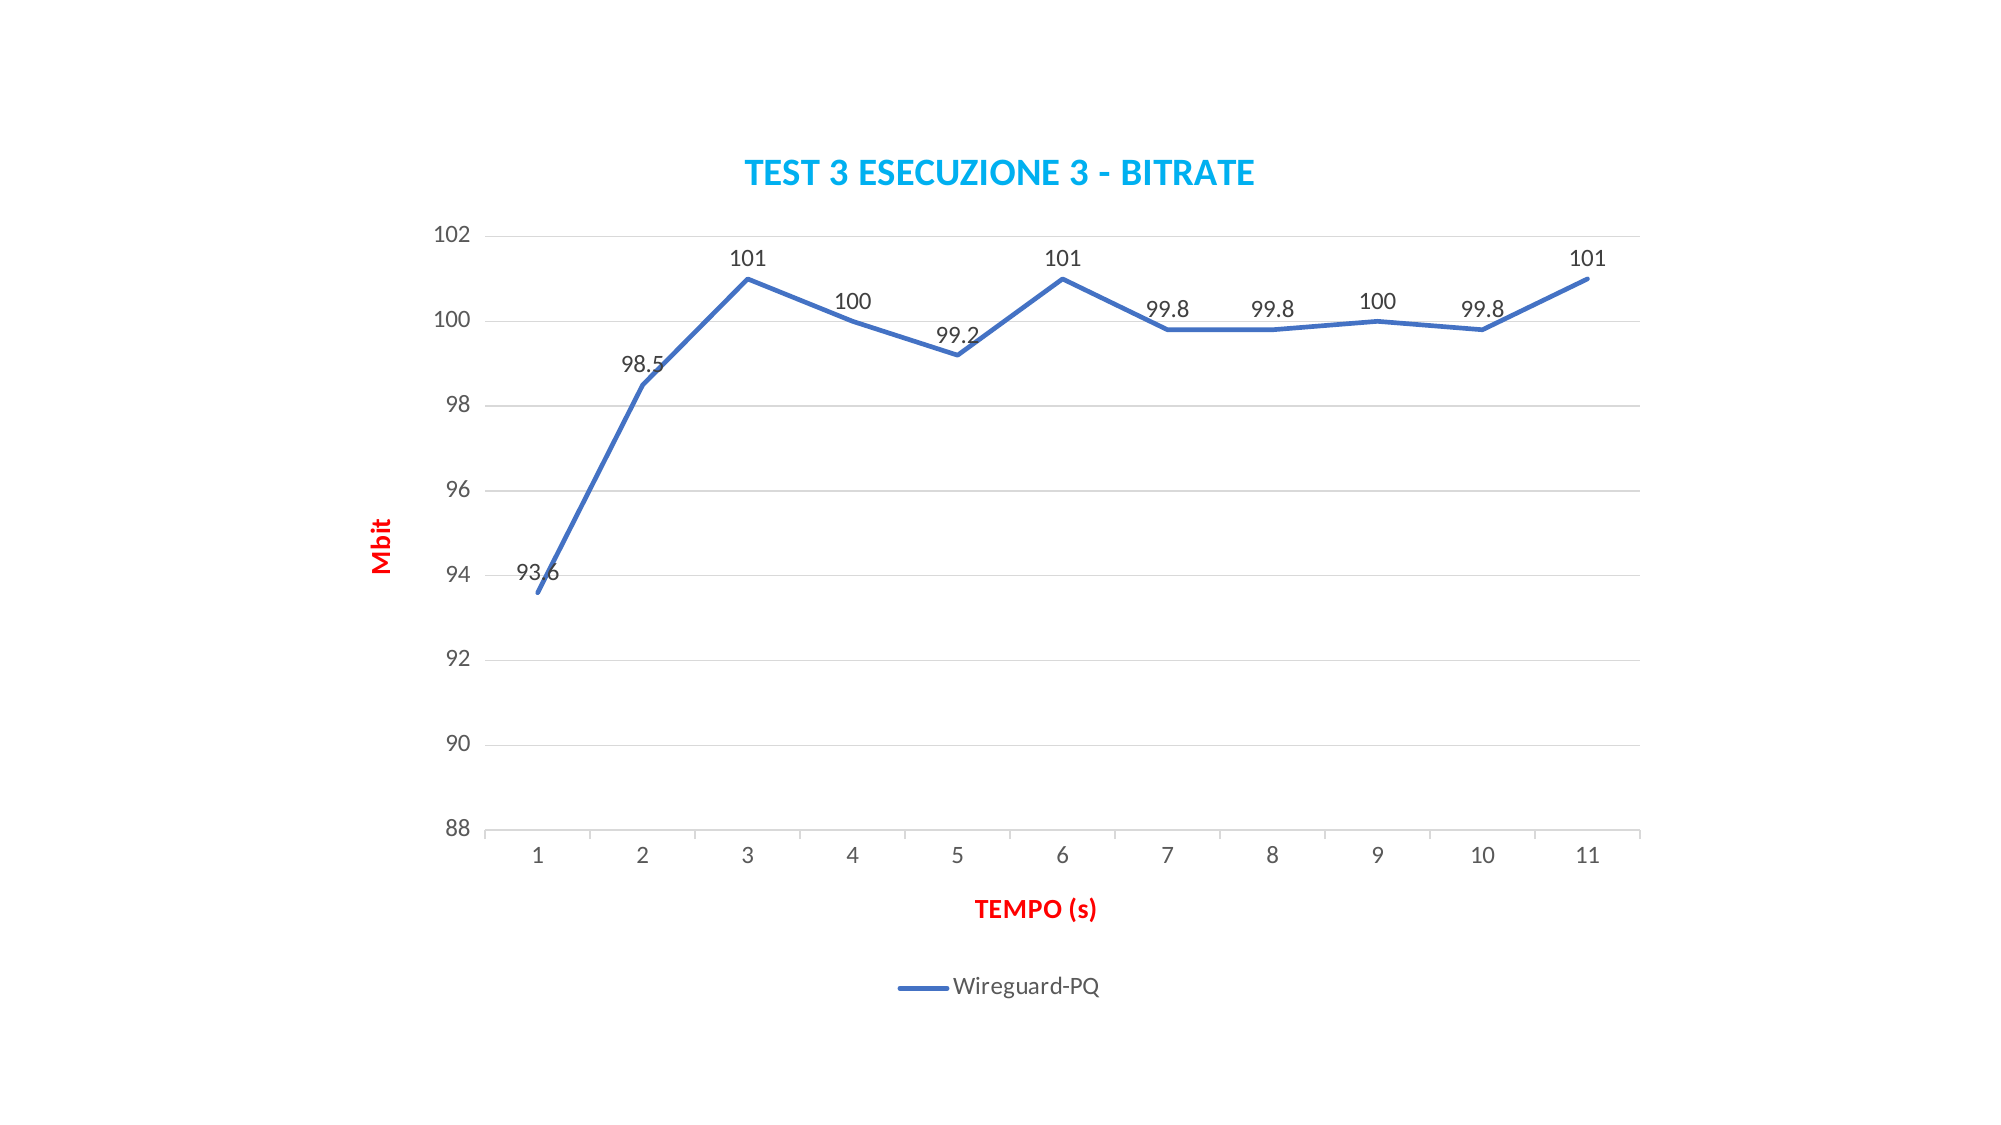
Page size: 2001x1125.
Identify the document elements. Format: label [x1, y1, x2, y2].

chart [333, 117, 1667, 1007]
